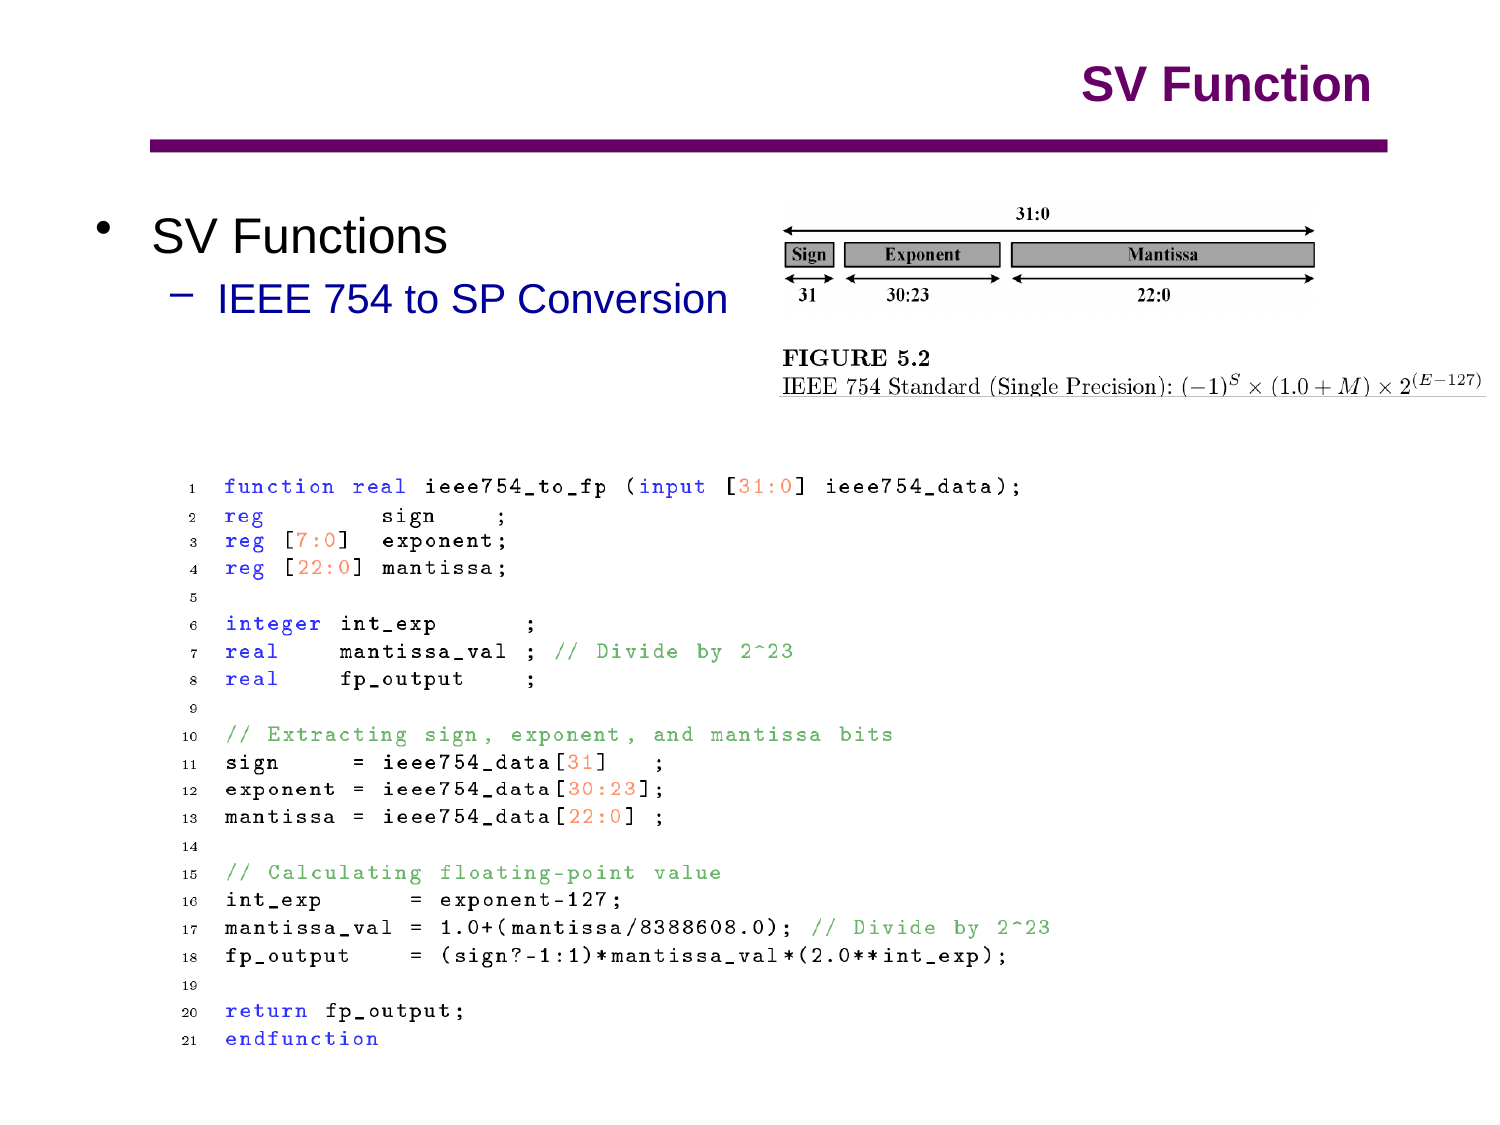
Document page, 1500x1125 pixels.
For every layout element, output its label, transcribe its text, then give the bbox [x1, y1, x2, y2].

picture [779, 196, 1486, 397]
picture [177, 474, 1053, 1051]
title SV Function [225, 24, 1388, 138]
text_box SV Functions IEEE 754 to SP Conversion [80, 196, 1417, 1021]
